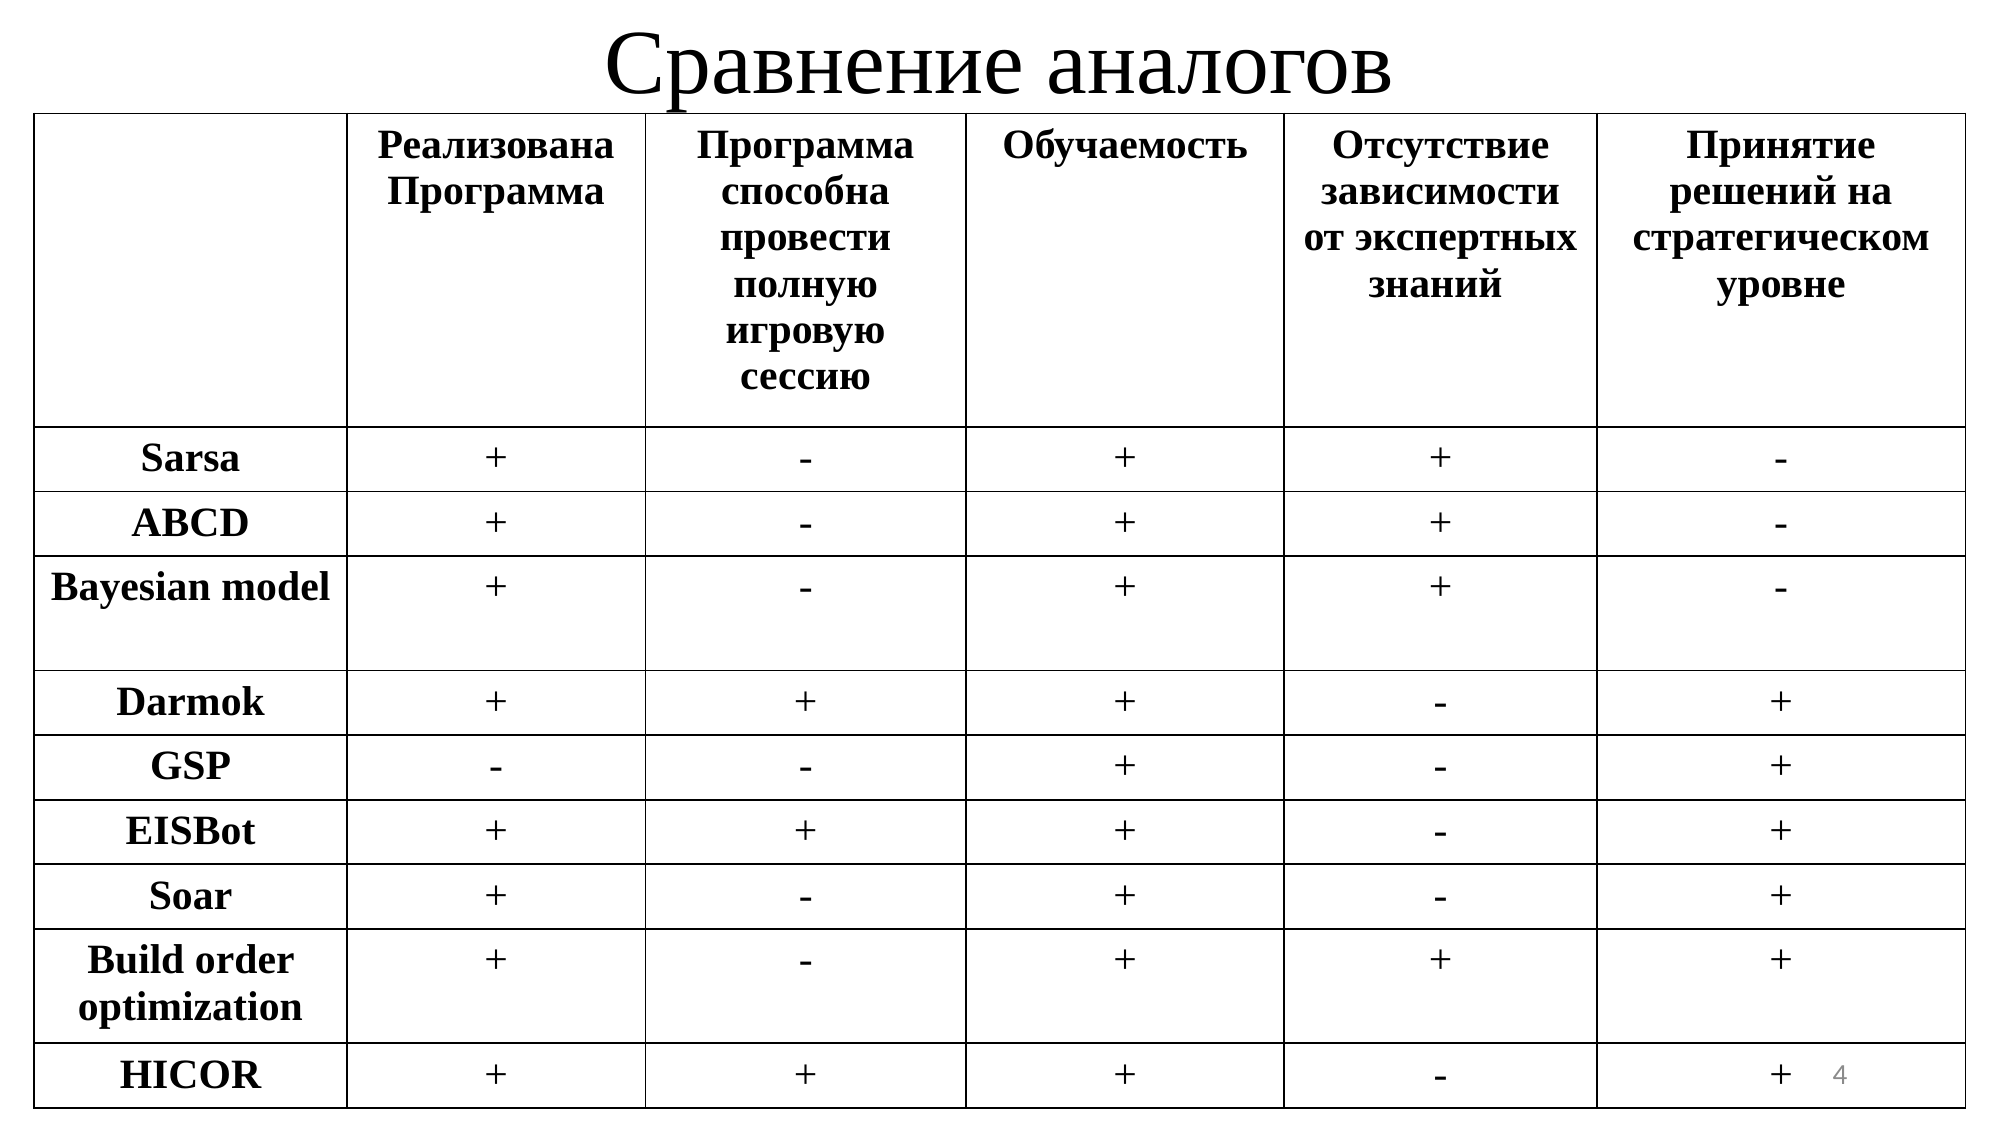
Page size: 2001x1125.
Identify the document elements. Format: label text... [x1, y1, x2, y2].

table_cell EISBot [35, 801, 346, 863]
table_cell + [646, 801, 965, 863]
table_cell - [1598, 428, 1965, 491]
table_cell - [348, 736, 645, 799]
table_cell - [1285, 865, 1596, 928]
table_cell - [1598, 557, 1965, 670]
table_cell + [1598, 736, 1965, 799]
table_cell + [967, 930, 1283, 1042]
table_cell + [967, 428, 1283, 491]
table_cell - [1285, 736, 1596, 799]
table_cell Build order optimization [35, 930, 346, 1042]
table_cell + [348, 492, 645, 555]
table_cell - [646, 736, 965, 799]
table_cell Soar [35, 865, 346, 928]
table_cell + [1598, 930, 1965, 1042]
table_cell HICOR [35, 1044, 346, 1107]
table_cell ABCD [35, 492, 346, 555]
table_cell GSP [35, 736, 346, 799]
table_cell + [348, 557, 645, 670]
table_cell - [646, 428, 965, 491]
table_cell + [967, 492, 1283, 555]
table_cell + [348, 801, 645, 863]
table_cell + [967, 671, 1283, 734]
table_cell - [1598, 492, 1965, 555]
table_header Отсутствие зависимости от экспертных знаний [1285, 114, 1596, 426]
table_header Обучаемость [967, 114, 1283, 426]
table_cell + [1285, 428, 1596, 491]
slide_number 4 [1412, 1042, 1863, 1103]
table_header Принятие решений на стратегическом уровне [1598, 114, 1965, 426]
table_header [35, 114, 346, 426]
table_cell + [646, 671, 965, 734]
table_cell + [348, 671, 645, 734]
title Сравнение аналогов [137, 0, 1863, 113]
table_cell Darmok [35, 671, 346, 734]
table_cell + [348, 930, 645, 1042]
table_header Программа способна провести полную игровую сессию [646, 114, 965, 426]
table_cell + [967, 801, 1283, 863]
table_cell + [1598, 865, 1965, 928]
table_cell + [1598, 1044, 1965, 1107]
table_cell + [348, 865, 645, 928]
table_cell + [967, 865, 1283, 928]
table_cell - [646, 557, 965, 670]
table_cell - [1285, 671, 1596, 734]
table_cell + [1285, 492, 1596, 555]
table_cell + [967, 557, 1283, 670]
table_cell + [1598, 671, 1965, 734]
table_cell + [1598, 801, 1965, 863]
table_cell - [1285, 1044, 1596, 1107]
table_header Реализована Программа [348, 114, 645, 426]
table_cell - [646, 865, 965, 928]
table_cell - [646, 930, 965, 1042]
table_cell + [646, 1044, 965, 1107]
table_cell - [646, 492, 965, 555]
table_cell + [348, 428, 645, 491]
table_cell - [1285, 801, 1596, 863]
table_cell Bayesian model [35, 557, 346, 670]
table_cell + [967, 1044, 1283, 1107]
table_cell Sarsa [35, 428, 346, 491]
table_cell + [967, 736, 1283, 799]
table_cell + [1285, 557, 1596, 670]
table_cell + [1285, 930, 1596, 1042]
table_cell + [348, 1044, 645, 1107]
